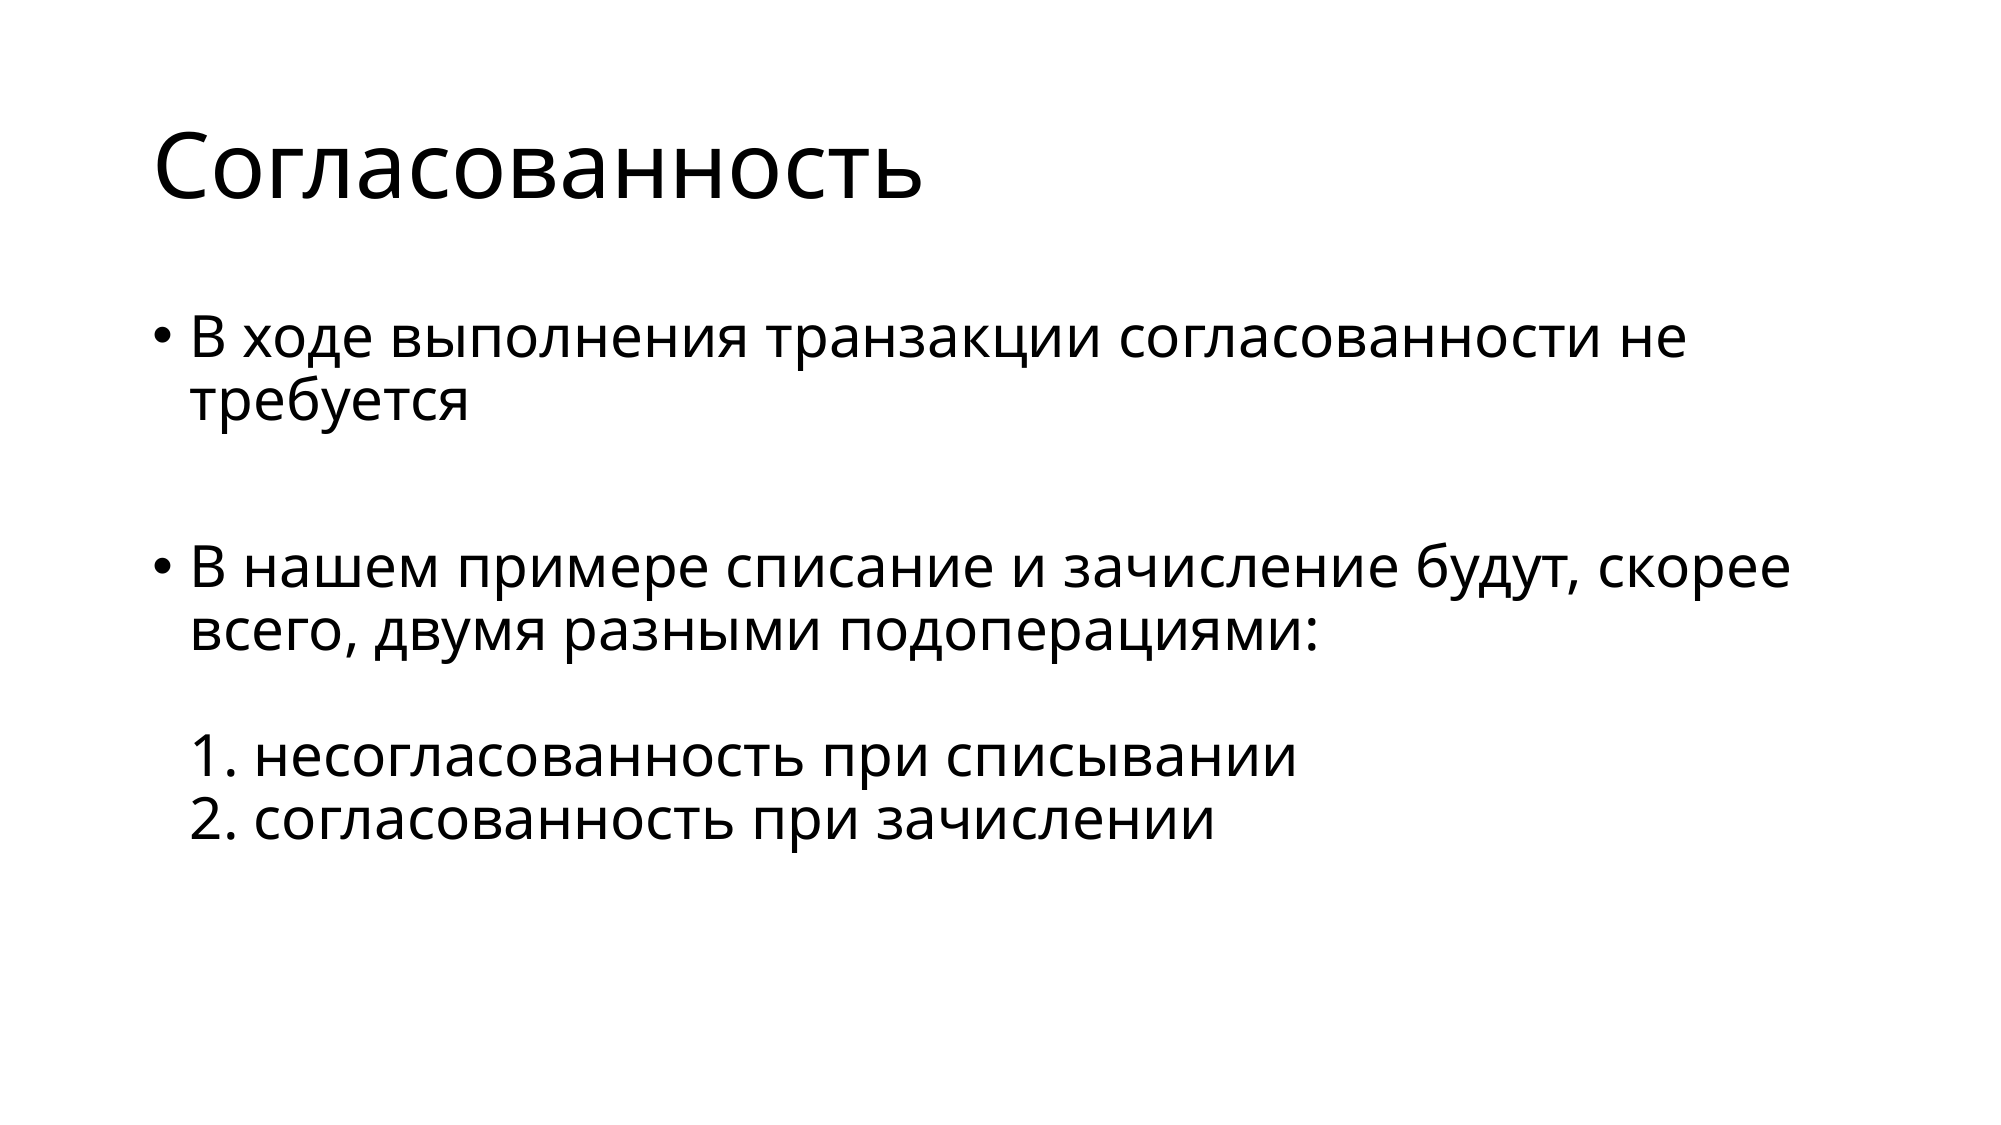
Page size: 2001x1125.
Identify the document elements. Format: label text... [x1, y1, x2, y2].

list В ходе выполнения транзакции согласованности не требуется В нашем примере списание и зачисление будут, скорее всего, двумя разными подоперациями: 1. несогласованность при списывании 2. согласованность при зачислении [137, 299, 1863, 1014]
title Согласованность [137, 59, 1863, 278]
